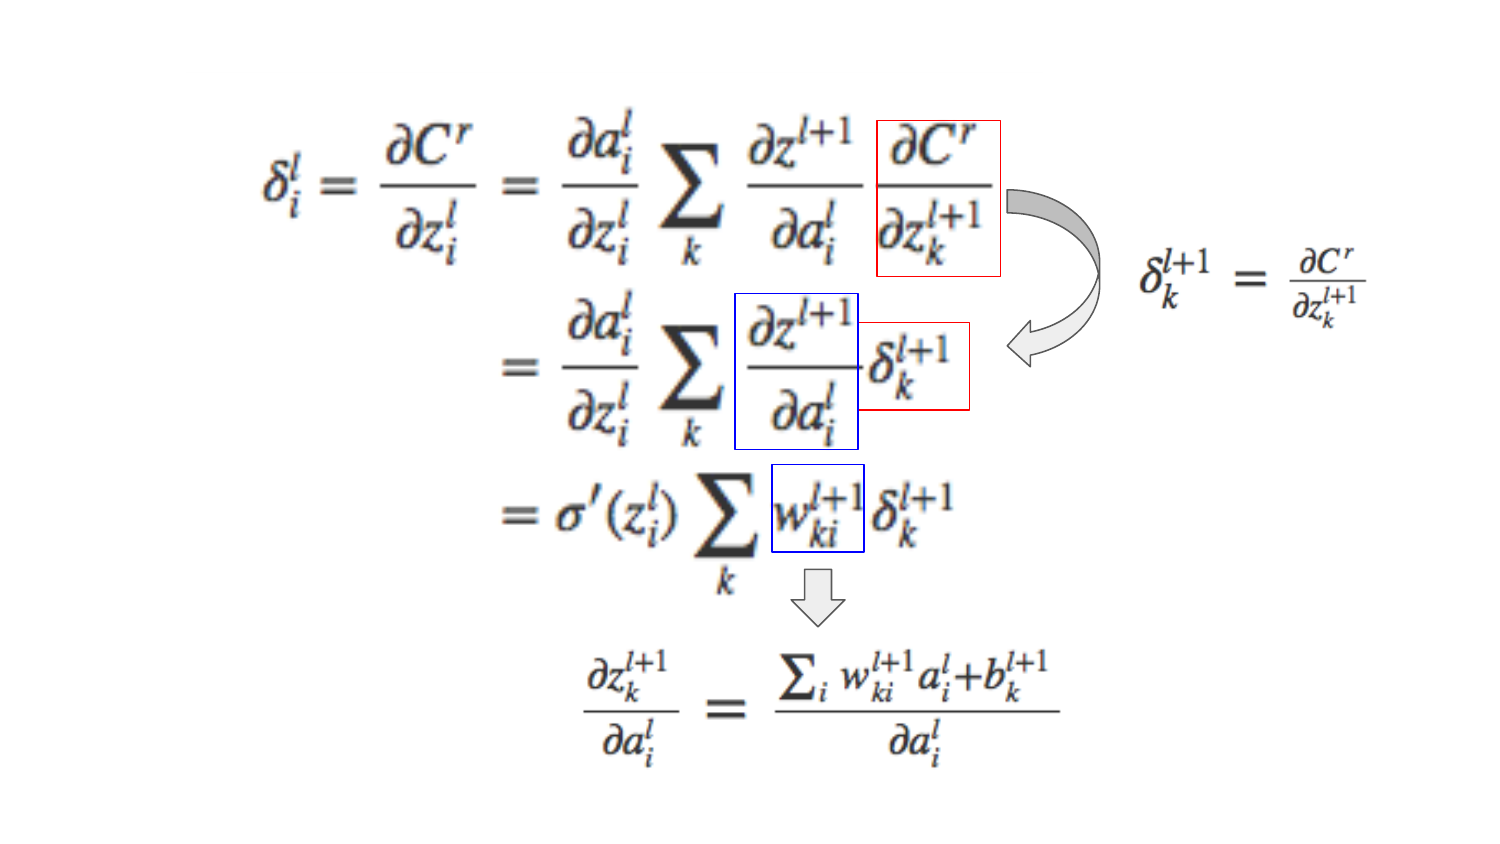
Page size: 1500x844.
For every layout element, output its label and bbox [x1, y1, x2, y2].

picture [185, 71, 1043, 609]
picture [1118, 220, 1389, 339]
text_box [1046, 196, 1100, 351]
picture [558, 626, 1078, 784]
text_box [808, 617, 828, 625]
